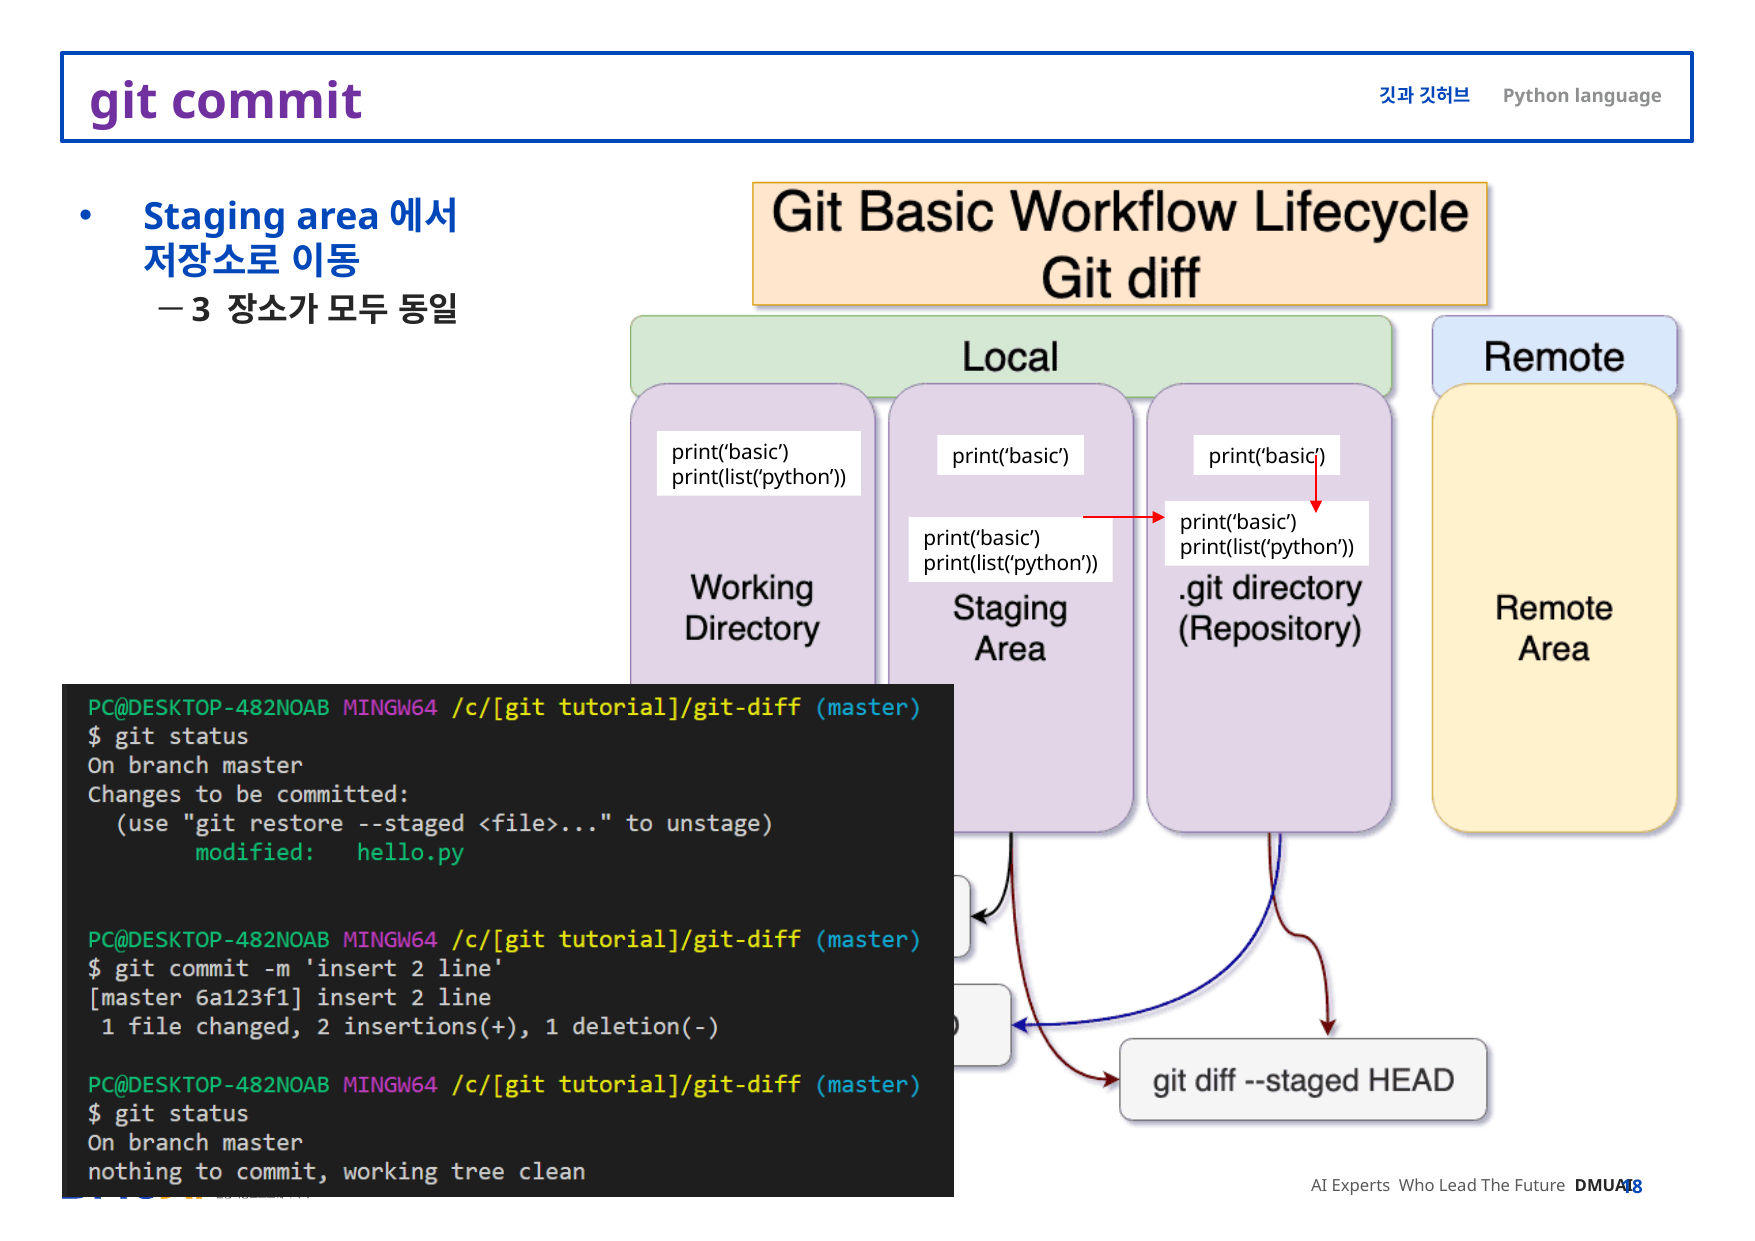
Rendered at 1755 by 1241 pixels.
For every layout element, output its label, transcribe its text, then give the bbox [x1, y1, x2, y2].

list Staging area에서 저장소로 이동 3 장소가 모두 동일 [62, 183, 625, 683]
title git commit [72, 69, 1055, 128]
picture [61, 178, 1693, 1199]
